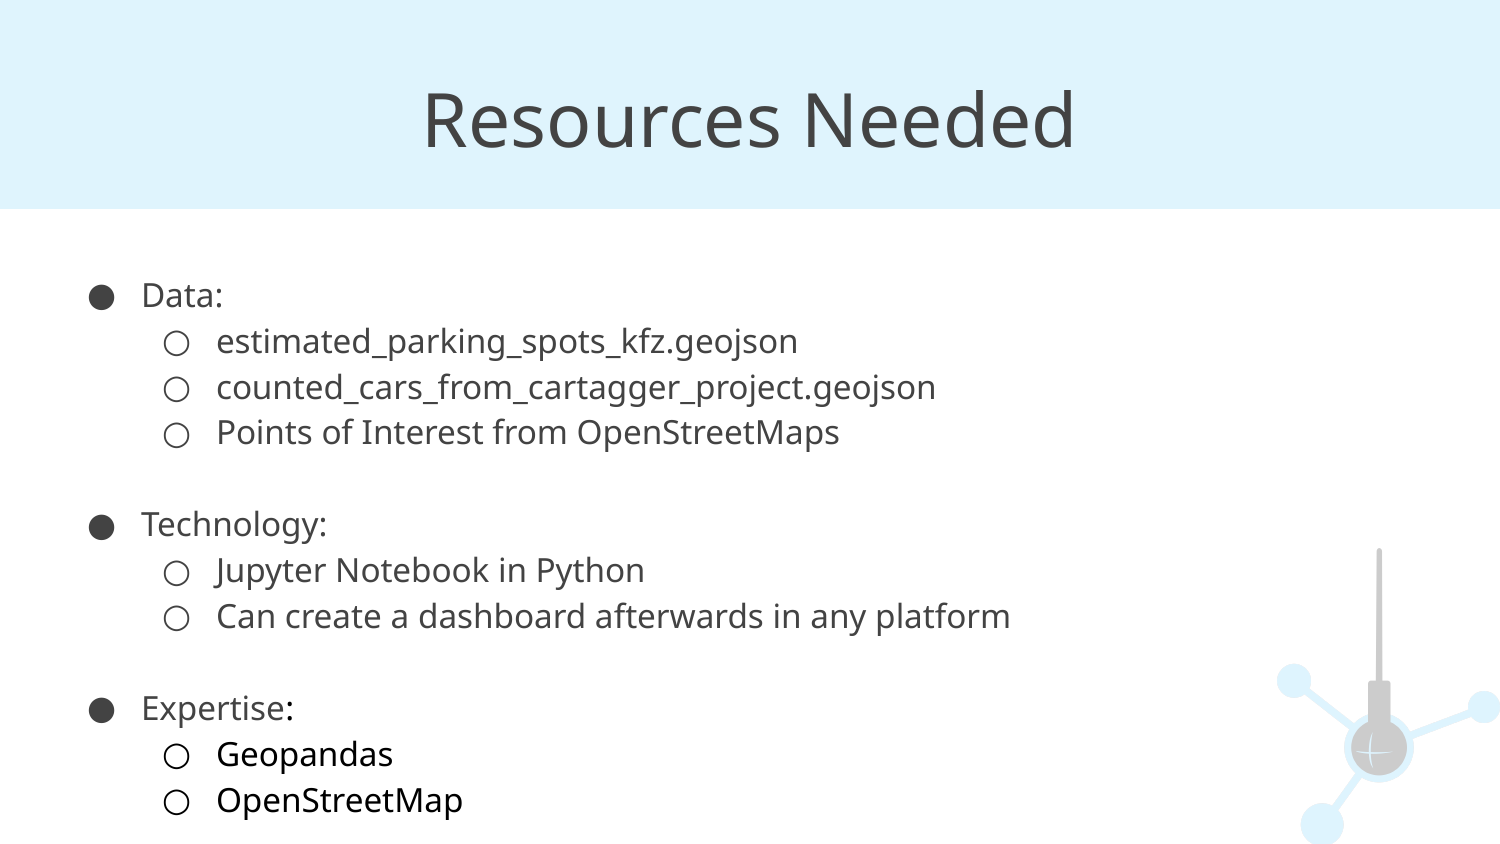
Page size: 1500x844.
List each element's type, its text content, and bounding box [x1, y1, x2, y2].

list Data: estimated_parking_spots_kfz.geojson counted_cars_from_cartagger_project.geojson Points of Interest from OpenStreetMaps Technology: Jupyter Notebook in Python Can create a dashboard afterwards in any platform Expertise: Geopandas OpenStreetMap [51, 253, 1449, 814]
title Resources Needed [51, 57, 1449, 152]
text_box [0, 0, 1500, 209]
